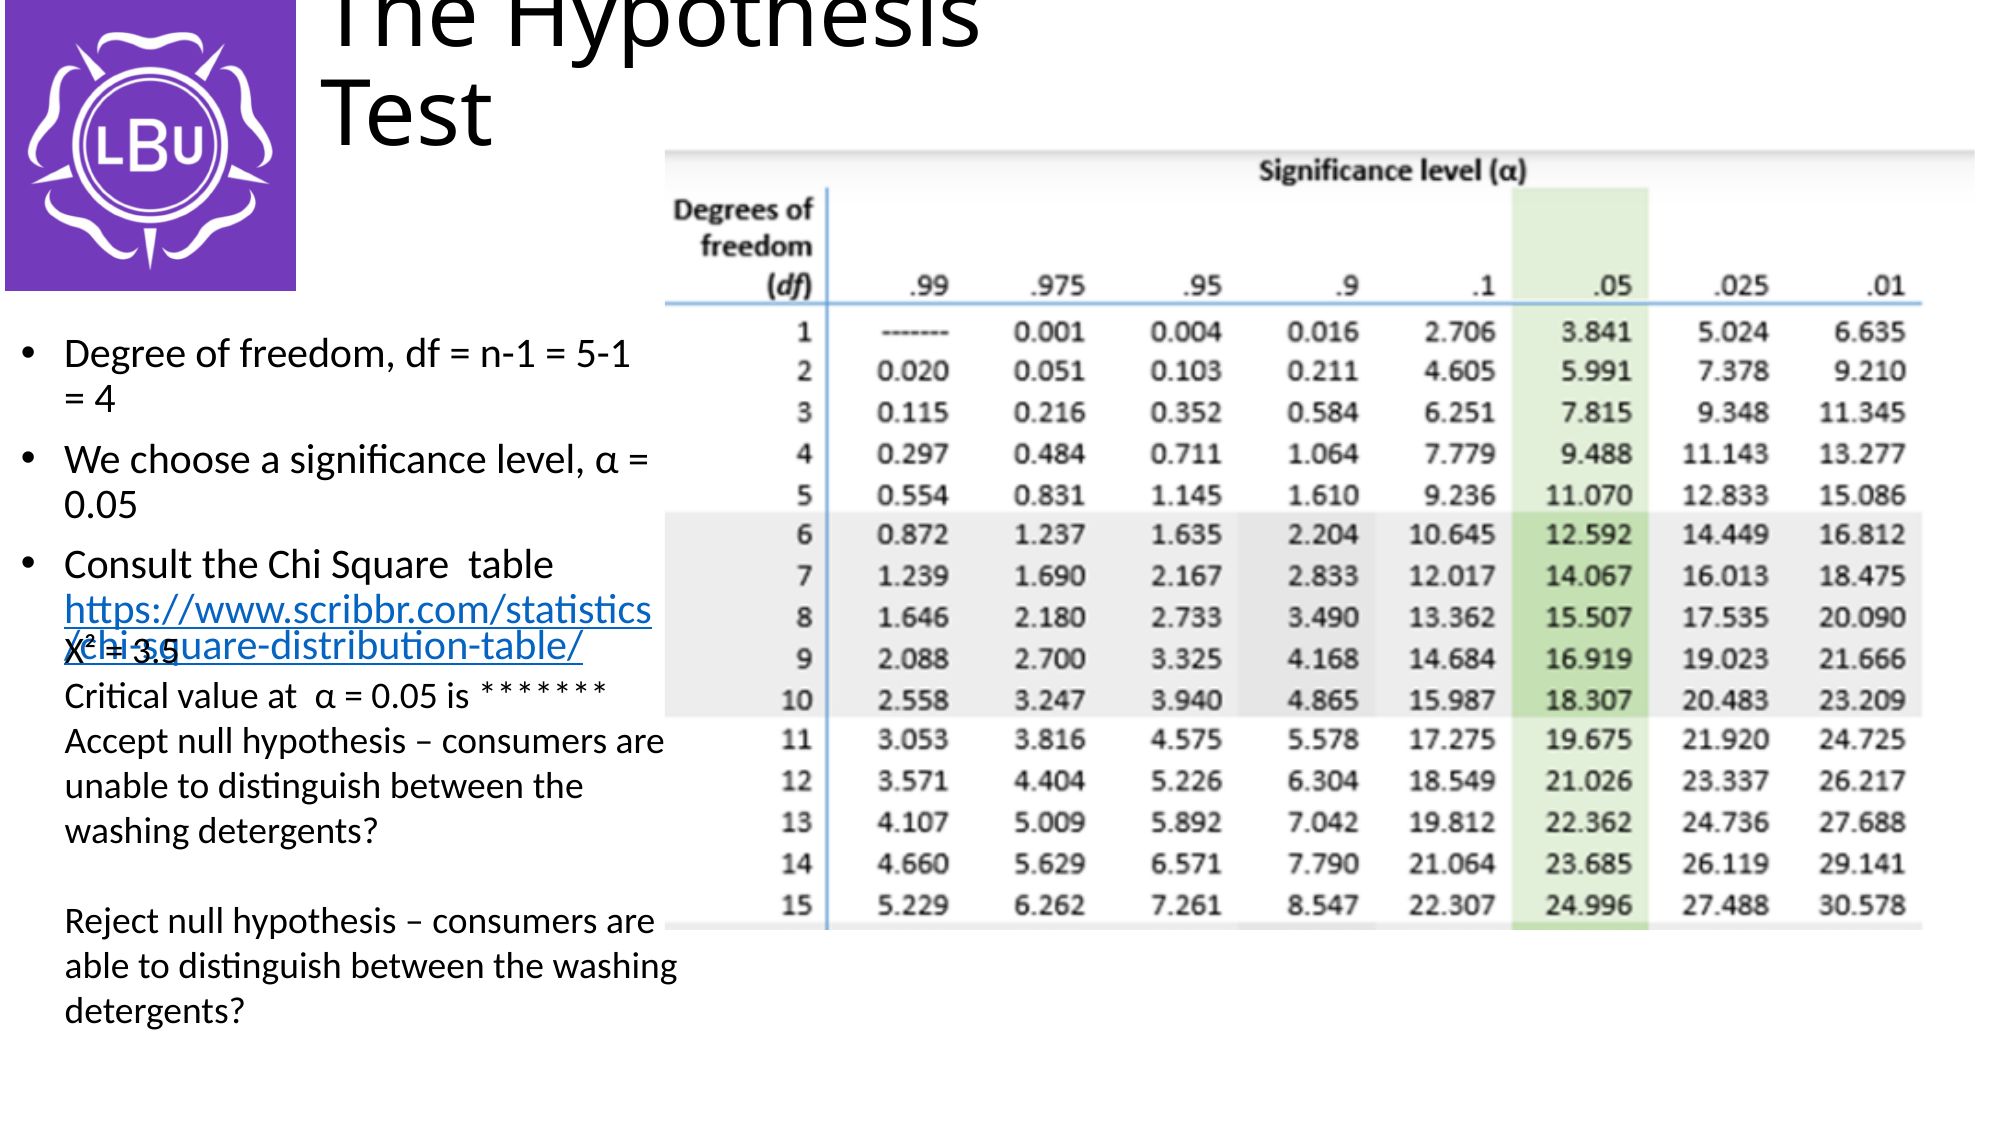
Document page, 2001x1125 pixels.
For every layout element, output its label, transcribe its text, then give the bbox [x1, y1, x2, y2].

text_box Χ² = 3.5 Critical value at α = 0.05 is ******* Accept null hypothesis – consumers are unable to distinguish between the washing detergents? Reject null hypothesis – consumers are able to distinguish between the washing detergents? [49, 618, 717, 1084]
list Degree of freedom, df = n-1 = 5-1 = 4 We choose a significance level, α = 0.05 Consult the Chi Square table https://www.scribbr.com/statistics/chi-square-distribution-table/ [5, 324, 664, 642]
picture [664, 133, 1975, 930]
title The Hypothesis Test [305, 7, 1069, 126]
picture [5, 0, 296, 291]
